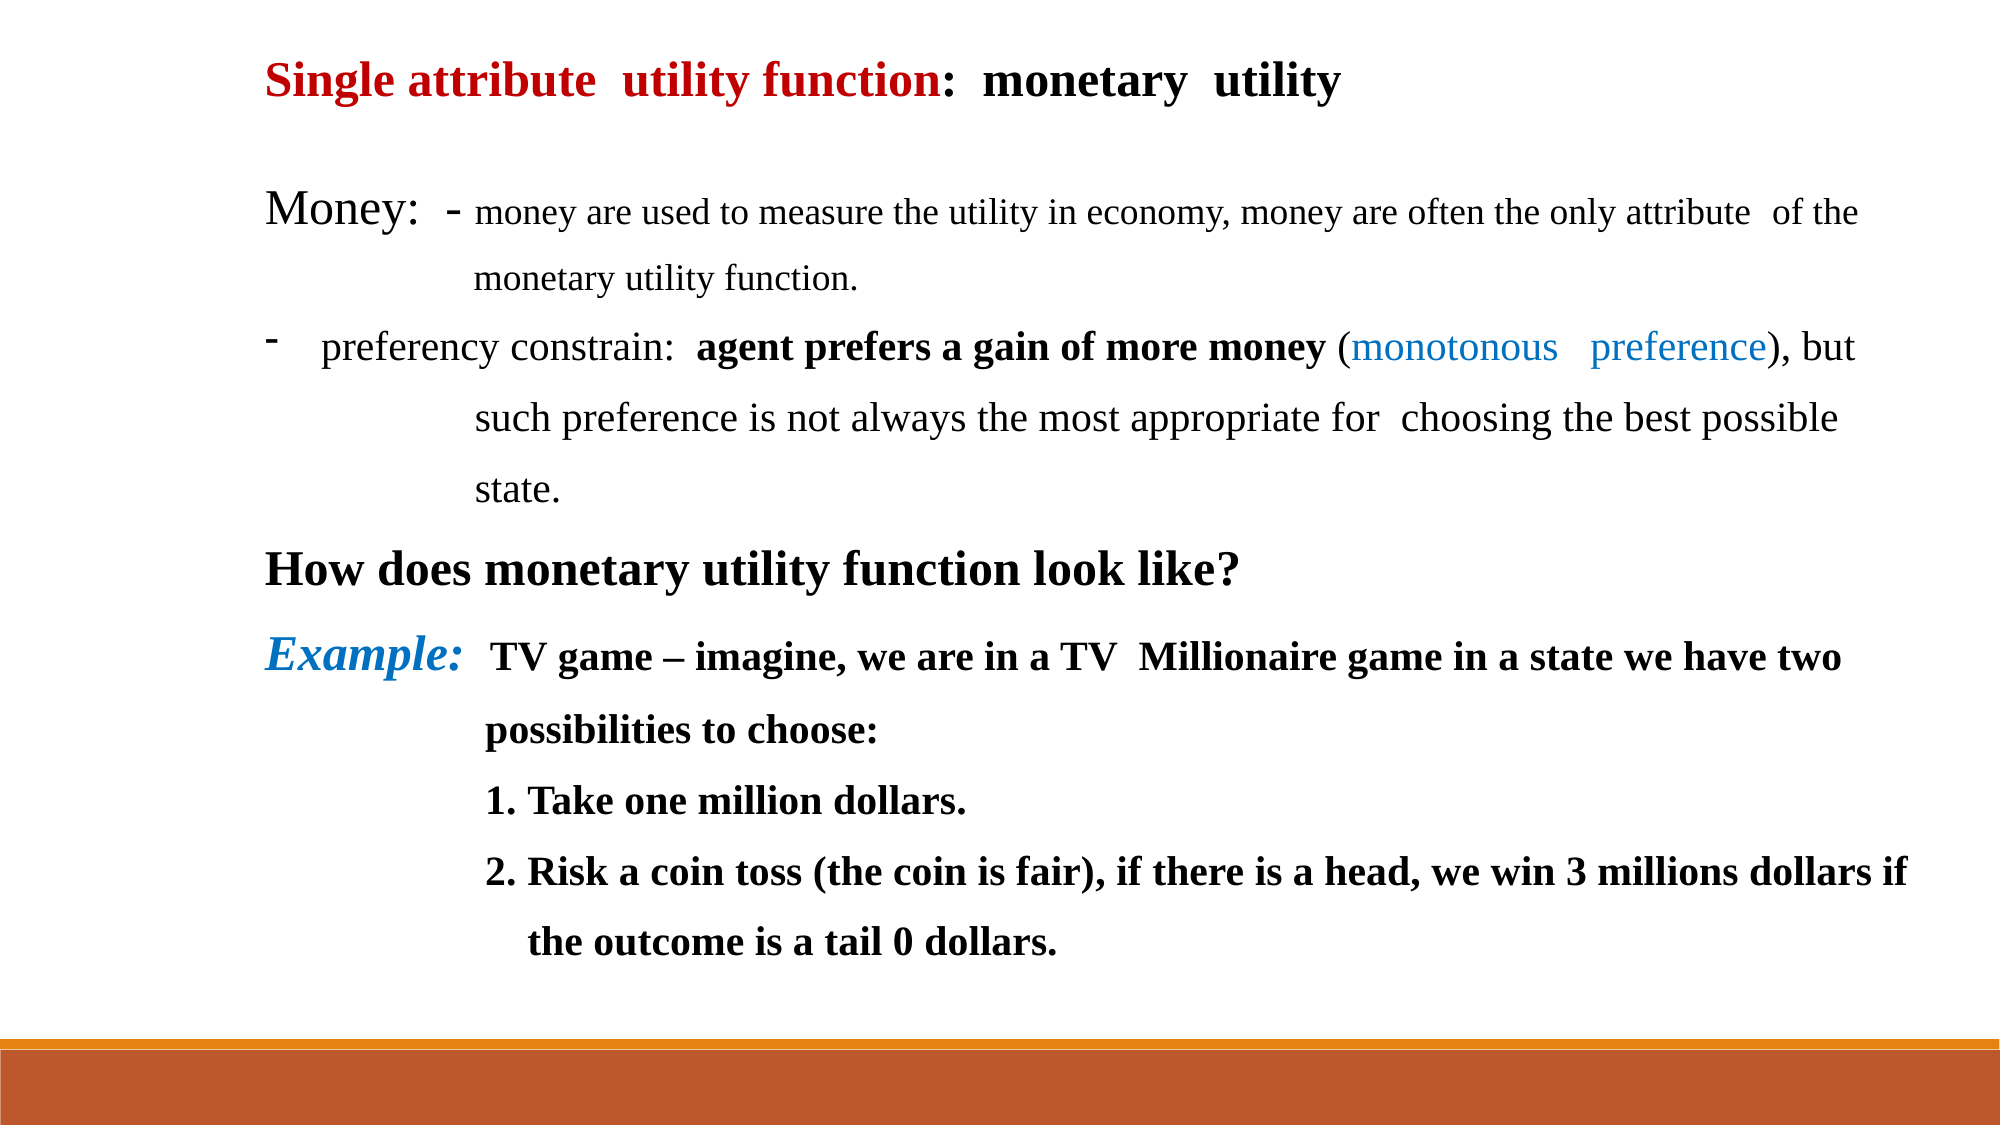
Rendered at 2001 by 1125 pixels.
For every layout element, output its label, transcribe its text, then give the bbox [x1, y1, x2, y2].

text_box Single attribute utility function: monetary utility [249, 39, 1497, 114]
text_box Money: - money are used to measure the utility in economy, money are often the only attribute of the monetary utility function. preferency constrain: agent prefers a gain of more money (monotonous preference), but such preference is not always the most appropriate for choosing the best possible state. How does monetary utility function look like? Example: TV game – imagine, we are in a TV Millionaire game in a state we have two possibilities to choose: 1. Take one million dollars. 2. Risk a coin toss (the coin is fair), if there is a head, we win 3 millions dollars if the outcome is a tail 0 dollars. [249, 167, 1925, 972]
